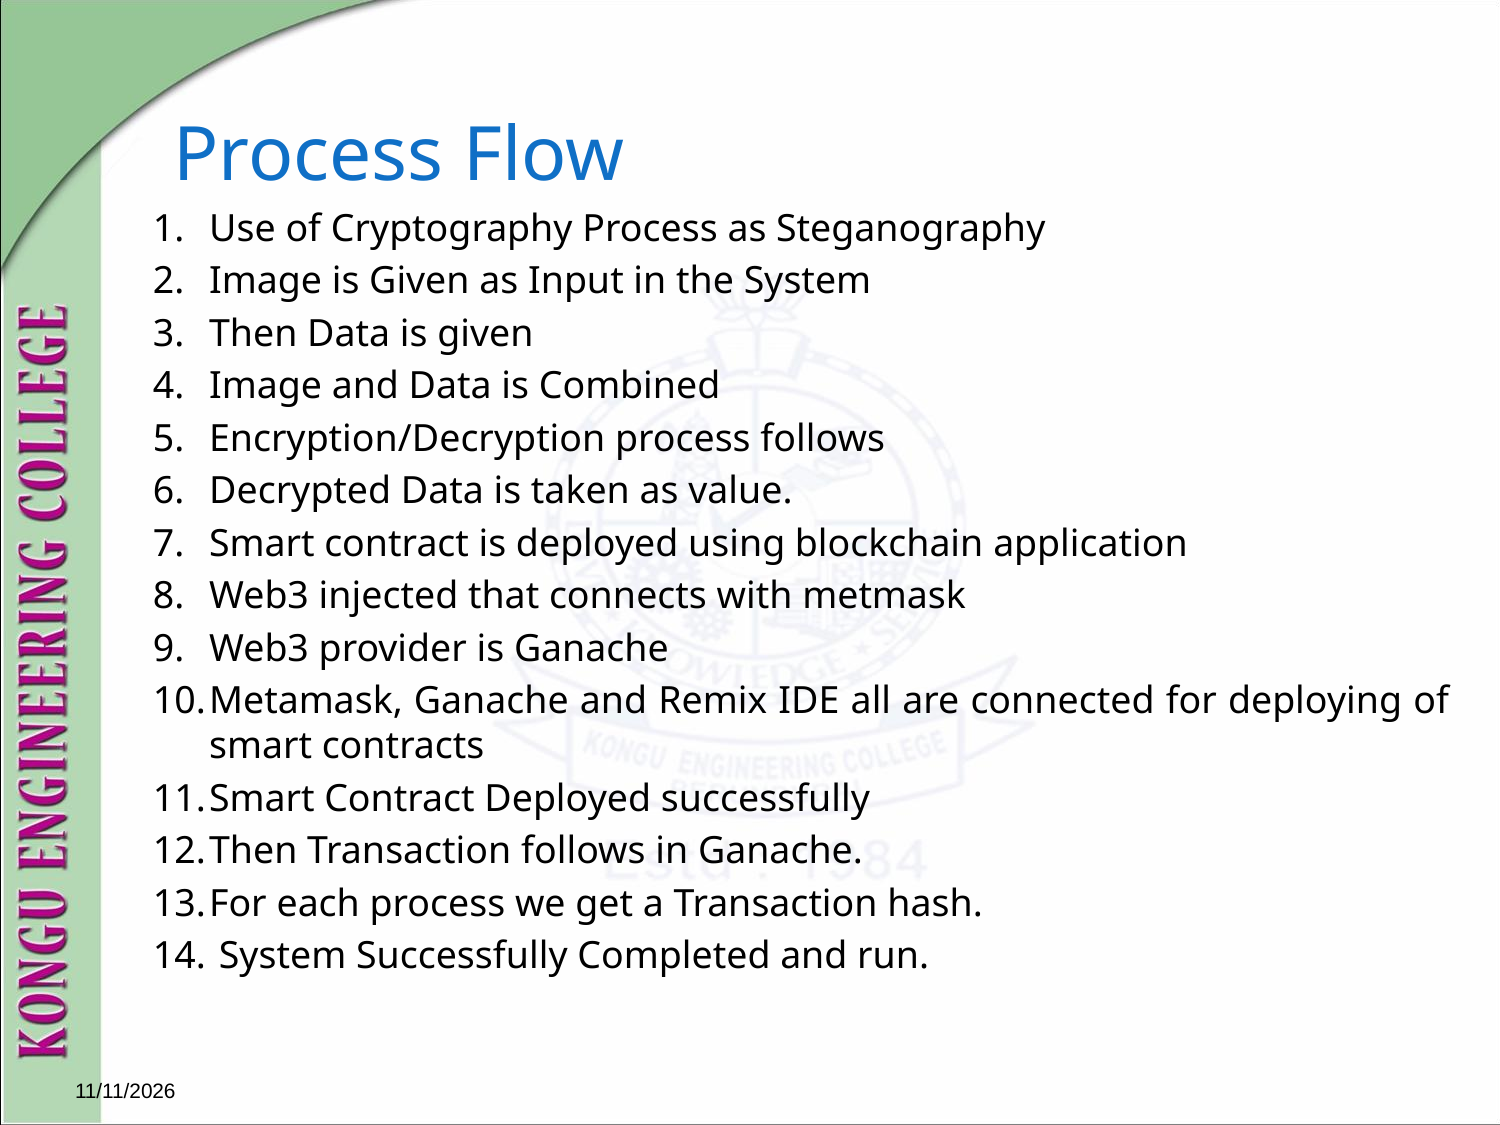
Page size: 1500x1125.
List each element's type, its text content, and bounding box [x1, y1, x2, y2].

picture [0, 0, 1500, 1125]
slide_number 16-Apr-23 [75, 1042, 425, 1103]
text_box Process Flow [173, 57, 948, 196]
list Use of Cryptography Process as Steganography Image is Given as Input in the System Then Data is given Image and Data is Combined Encryption/Decryption process follows Decrypted Data is taken as value. Smart contract is deployed using blockchain application Web3 injected that connects with metmask Web3 provider is Ganache Metamask, Ganache and Remix IDE all are connected for deploying of smart contracts Smart Contract Deployed successfully Then Transaction follows in Ganache. For each process we get a Transaction hash. System Successfully Completed and run. [115, 195, 1466, 1043]
